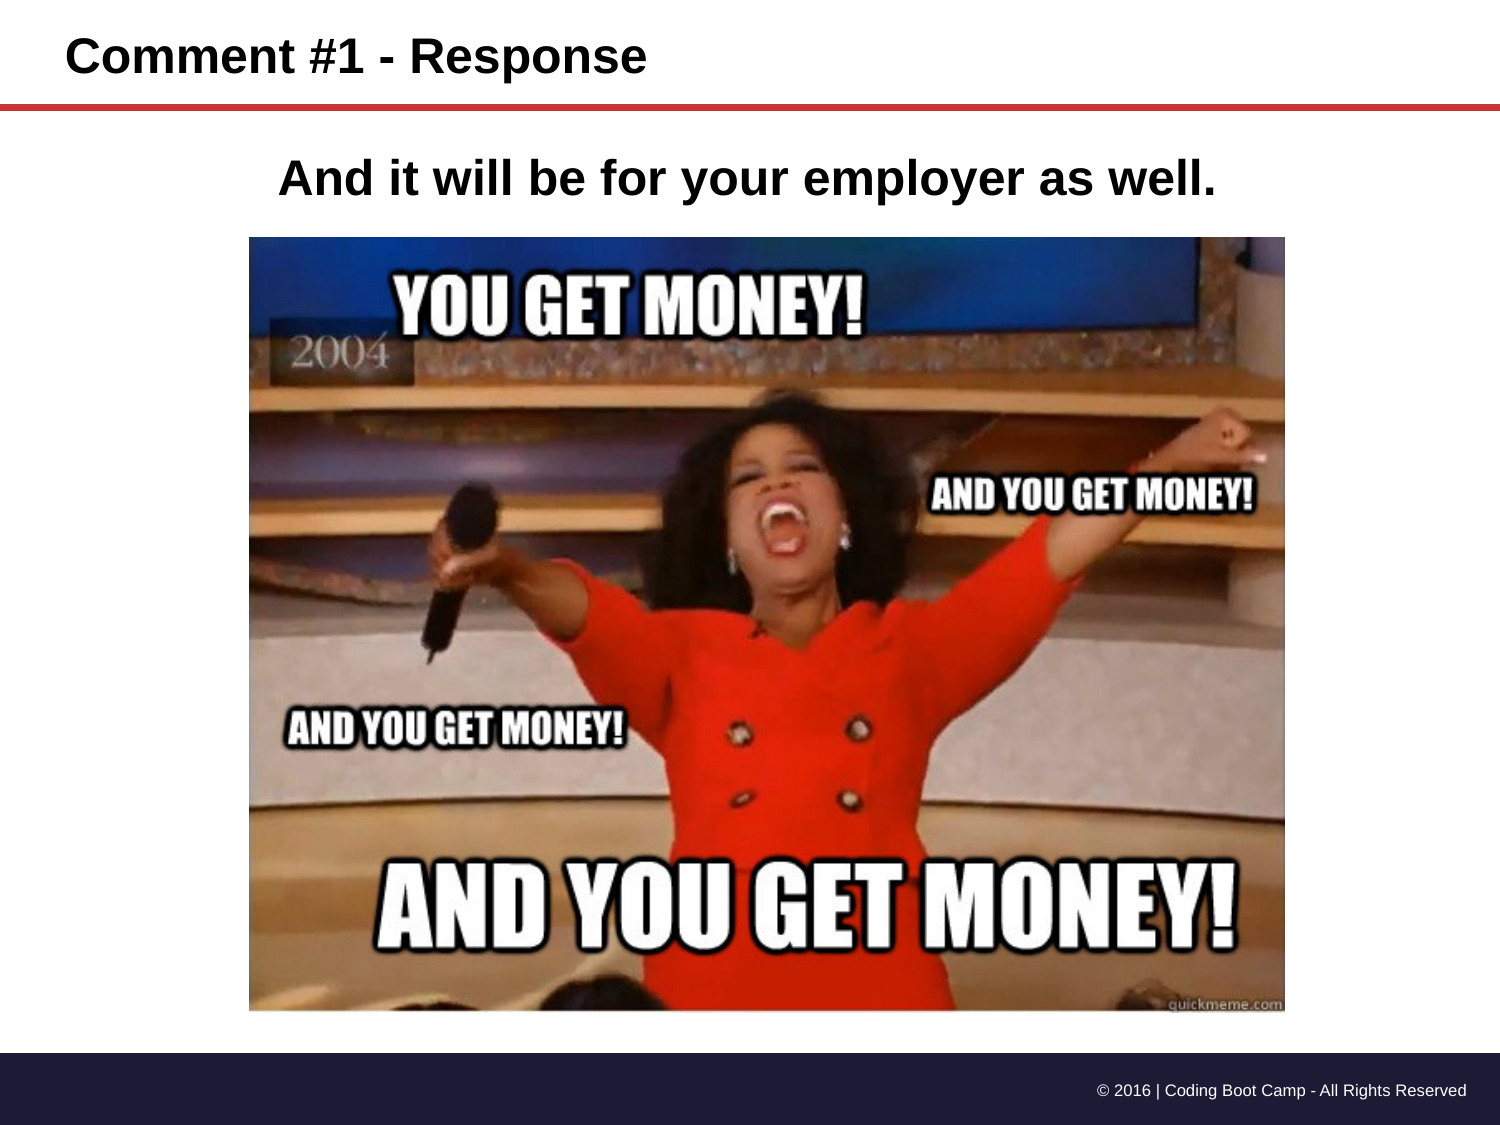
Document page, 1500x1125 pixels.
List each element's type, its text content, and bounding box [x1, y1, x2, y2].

text_box Comment #1 - Response [50, 16, 913, 91]
picture [249, 237, 1285, 1013]
text_box And it will be for your employer as well. [72, 137, 1423, 261]
